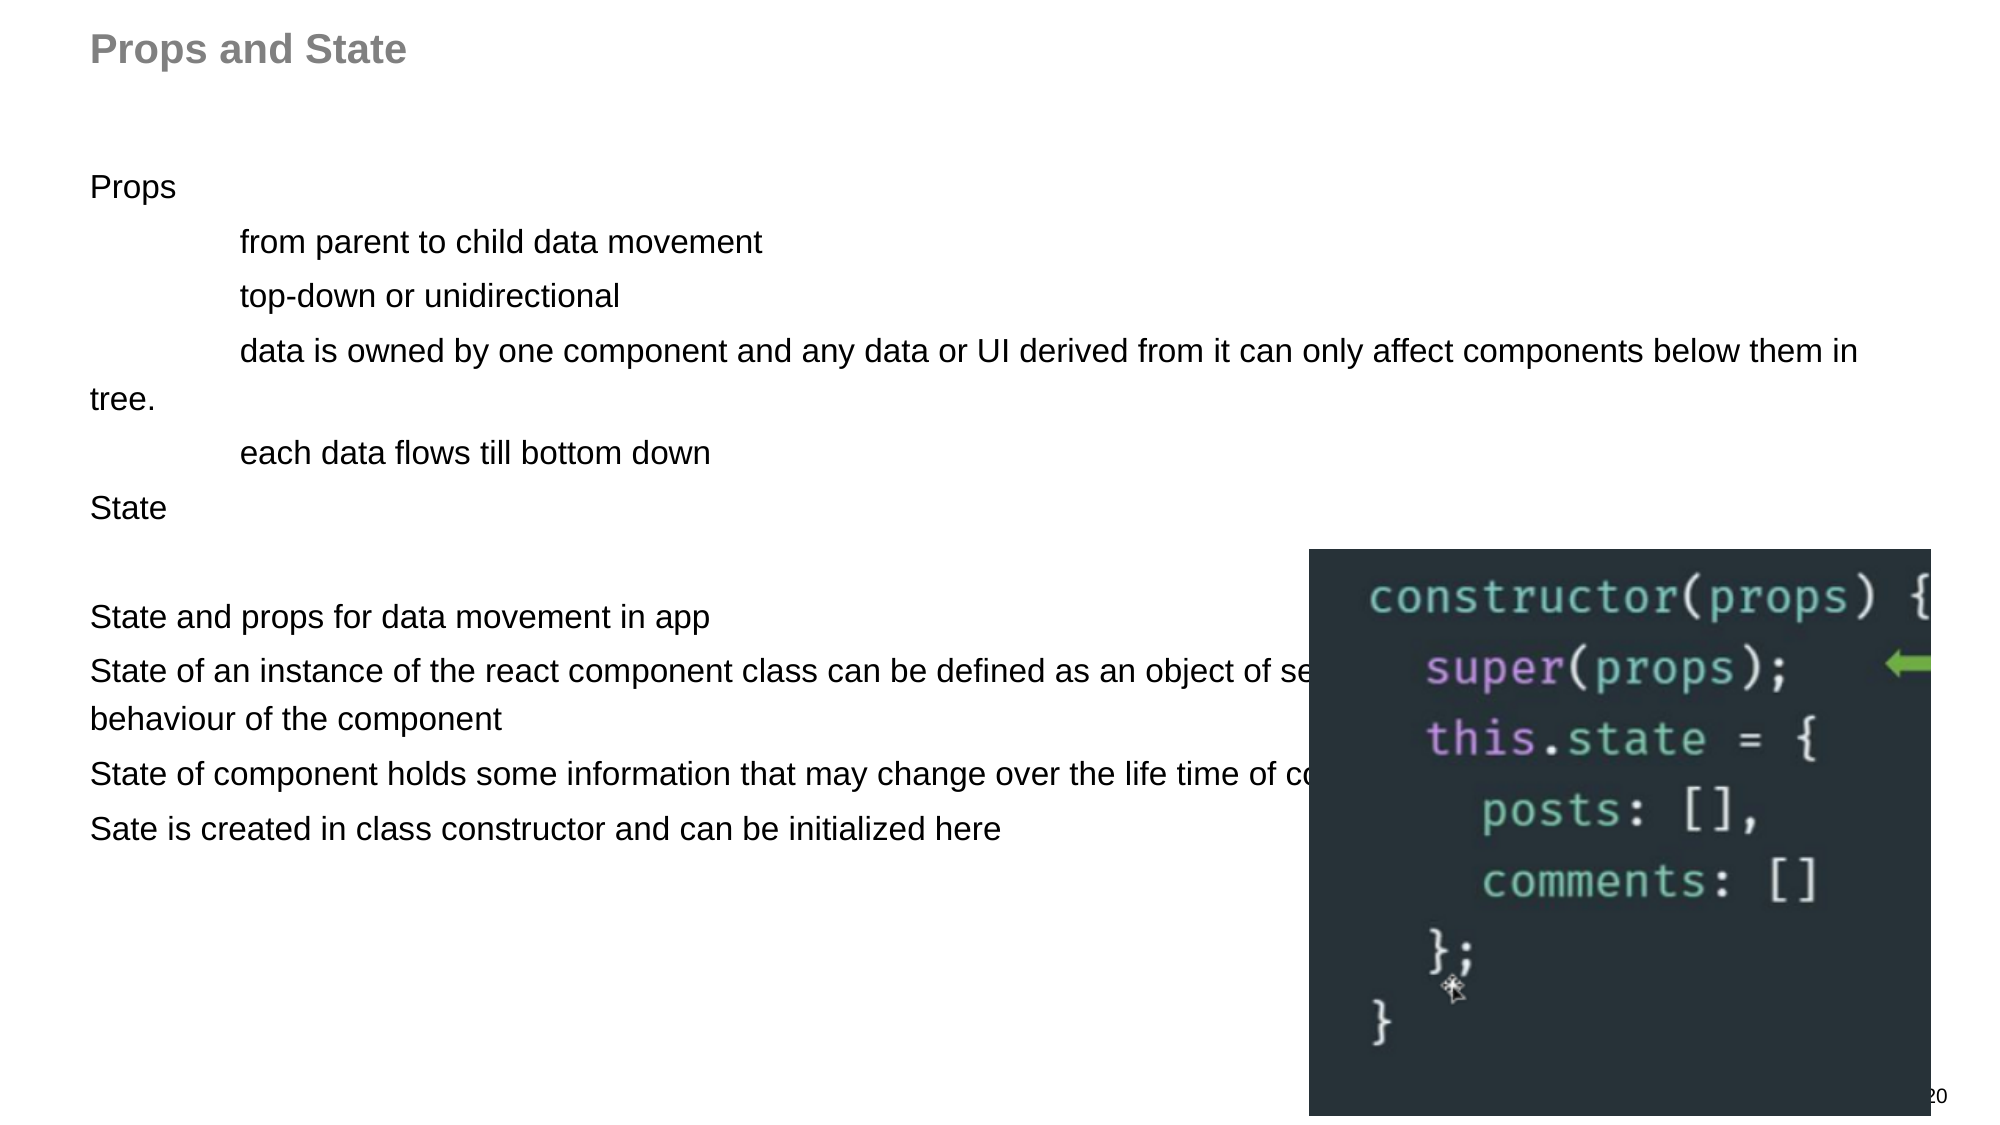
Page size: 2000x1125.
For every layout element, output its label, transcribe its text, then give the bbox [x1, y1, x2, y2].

title Props and State [74, 14, 1950, 135]
picture [1309, 549, 1931, 1116]
list Props from parent to child data movement top-down or unidirectional data is owned by one component and any data or UI derived from it can only affect components below them in tree. each data flows till bottom down State State and props for data movement in app State of an instance of the react component class can be defined as an object of set of observable properties that control the behaviour of the component State of component holds some information that may change over the life time of component Sate is created in class constructor and can be initialized here [74, 149, 1950, 1005]
